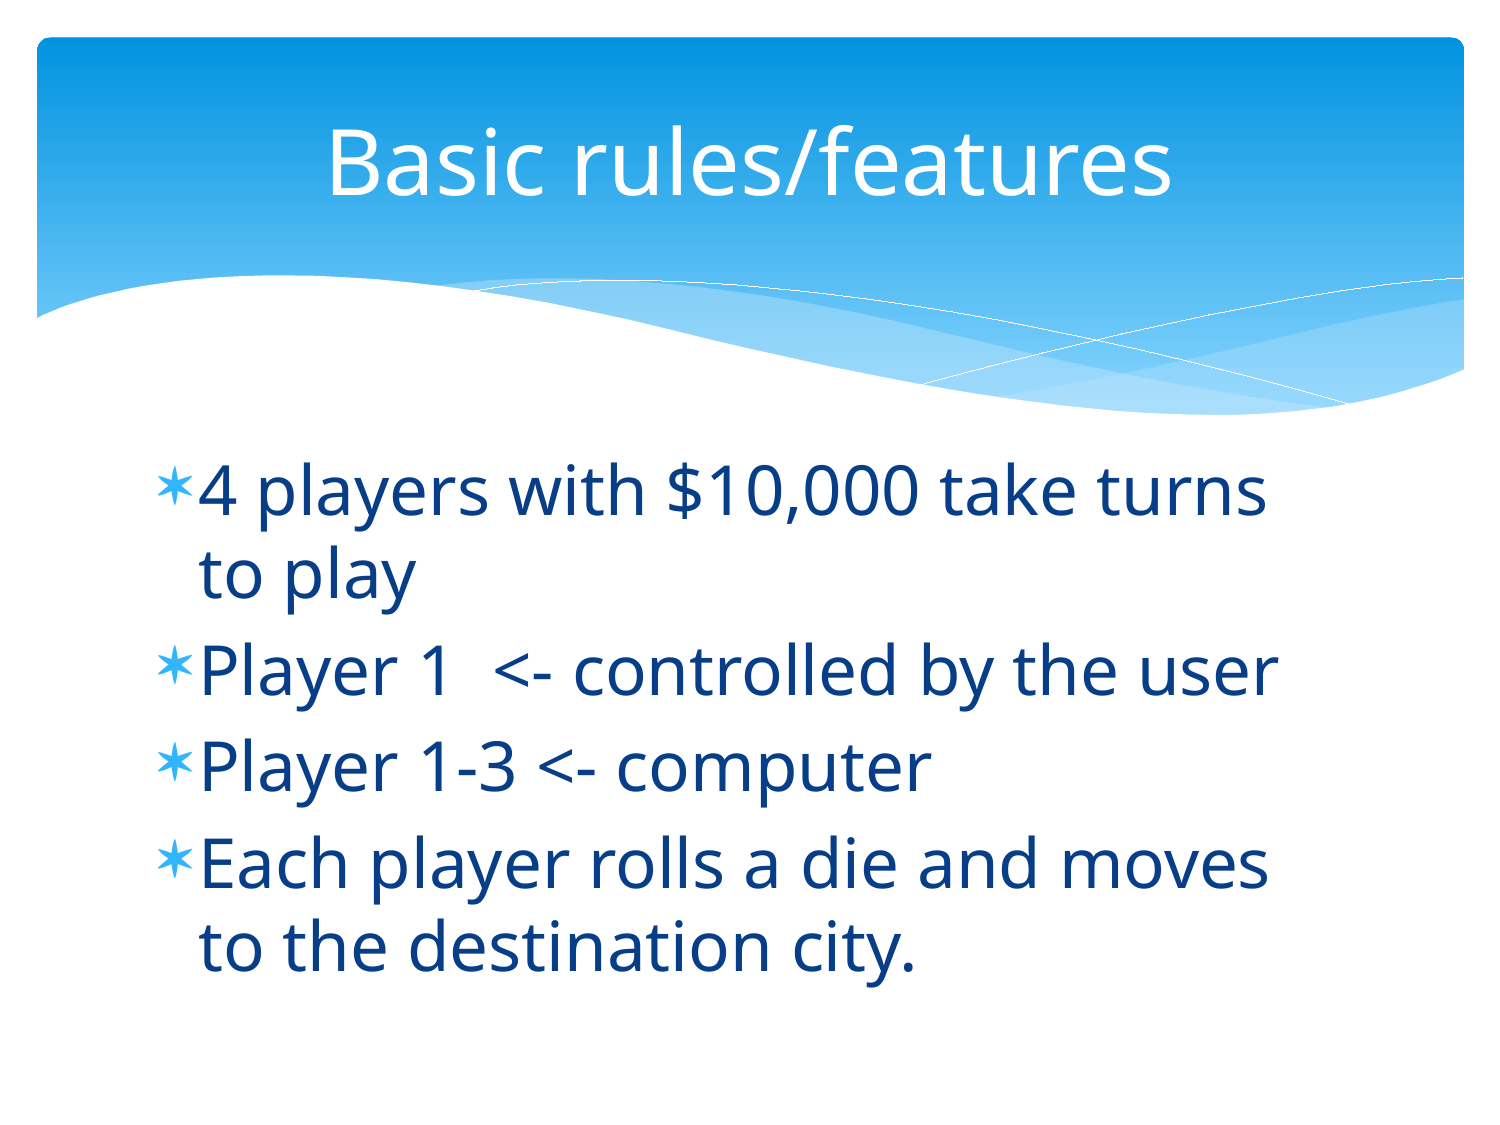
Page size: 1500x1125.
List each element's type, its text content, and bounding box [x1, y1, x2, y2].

list 4 players with $10,000 take turns to play Player 1 <- controlled by the user Player 1-3 <- computer Each player rolls a die and moves to the destination city. [143, 438, 1359, 1005]
title Basic rules/features [75, 55, 1425, 261]
